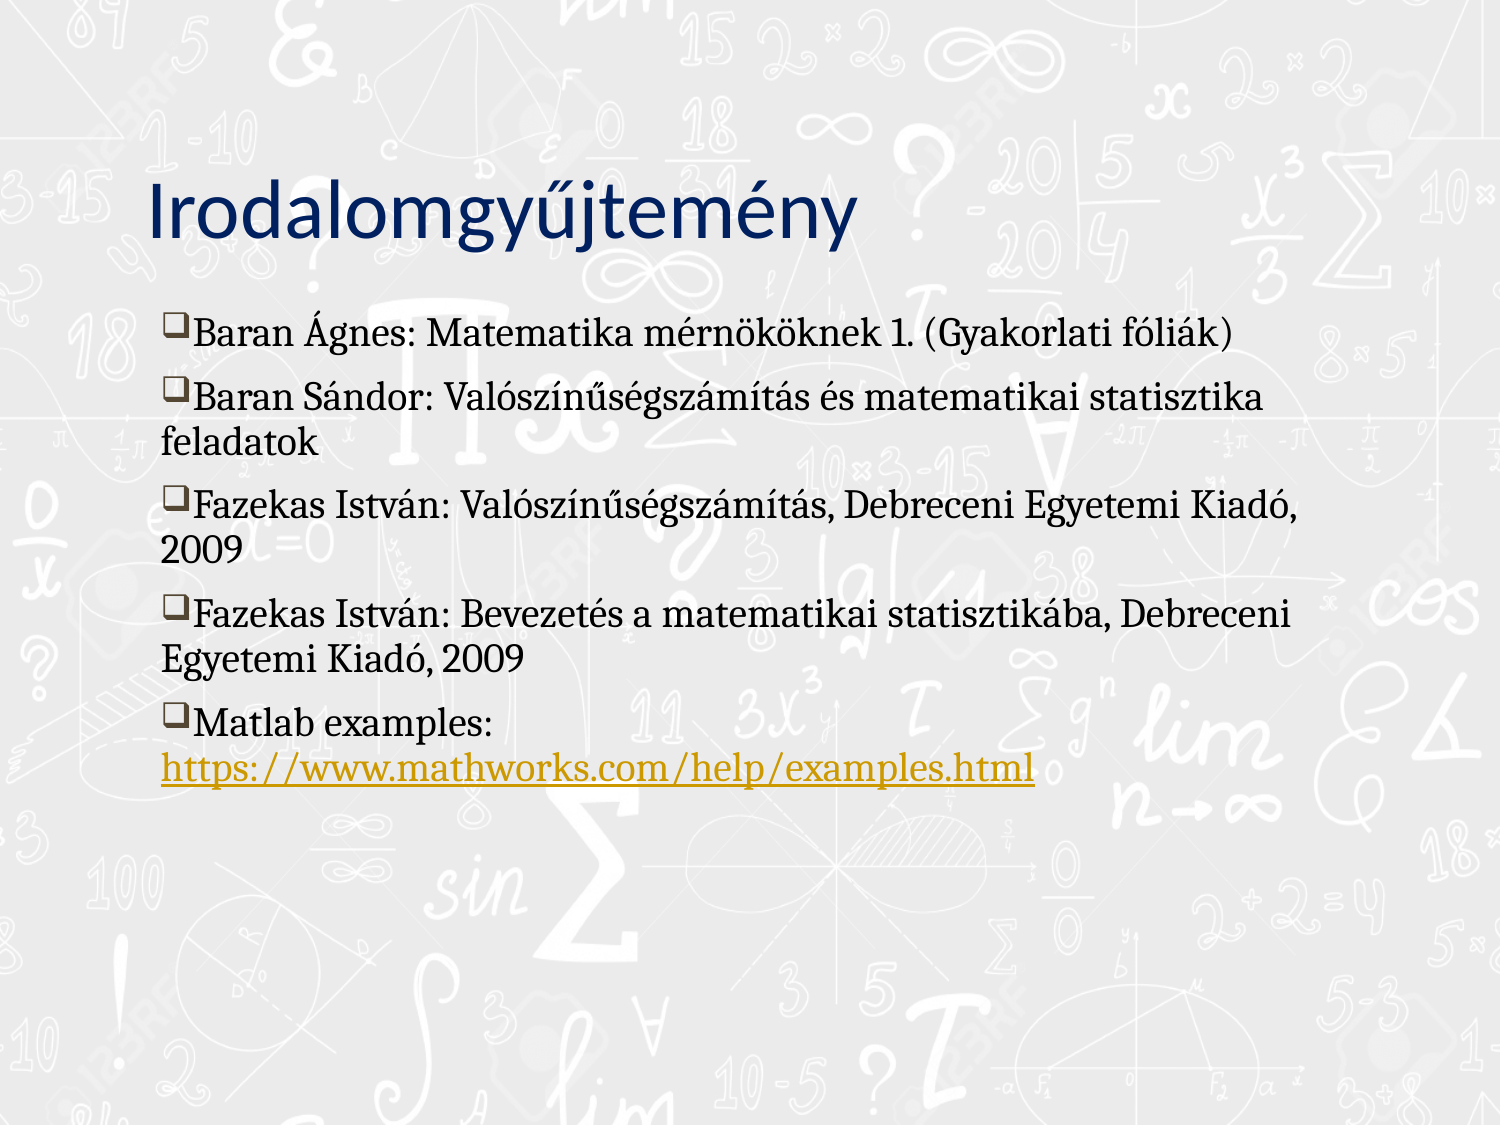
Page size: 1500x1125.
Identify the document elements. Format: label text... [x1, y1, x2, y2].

list Baran Ágnes: Matematika mérnököknek 1. (Gyakorlati fóliák) Baran Sándor: Valószínűségszámítás és matematikai statisztika feladatok Fazekas István: Valószínűségszámítás, Debreceni Egyetemi Kiadó, 2009 Fazekas István: Bevezetés a matematikai statisztikába, Debreceni Egyetemi Kiadó, 2009 Matlab examples: https://www.mathworks.com/help/examples.html [145, 302, 1362, 963]
title Irodalomgyűjtemény [131, 79, 1370, 344]
